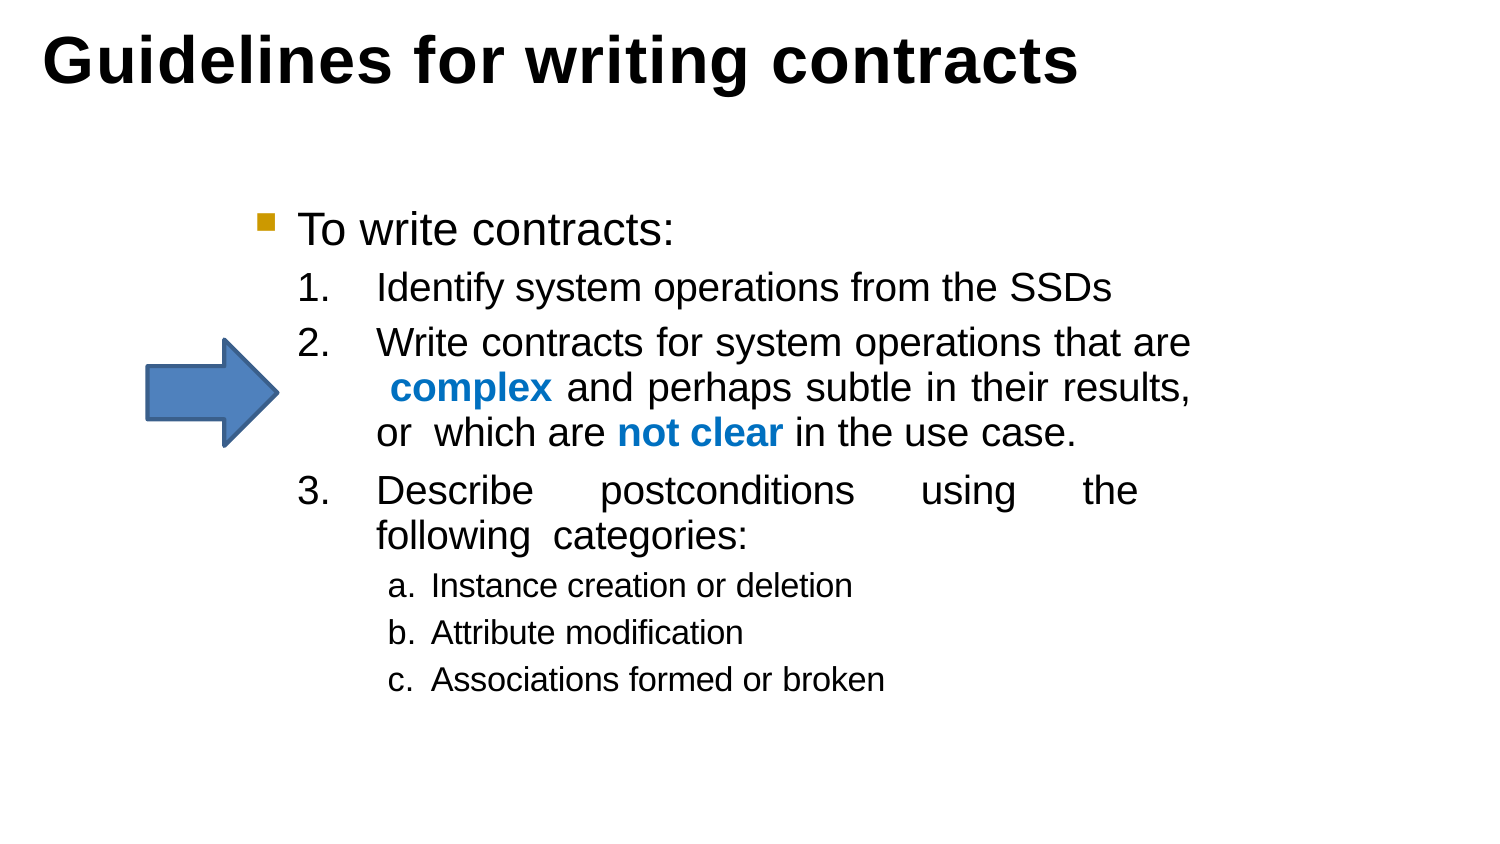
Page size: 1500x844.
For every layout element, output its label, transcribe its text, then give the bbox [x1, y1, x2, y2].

text_box To write contracts: Identify system operations from the SSDs Write contracts for system operations that are complex and perhaps subtle in their results, or which are not clear in the use case. Describe postconditions using the following categories: Instance creation or deletion Attribute modification Associations formed or broken [253, 188, 1192, 698]
title Guidelines for writing contracts [41, 22, 1247, 172]
text_box [145, 337, 280, 448]
